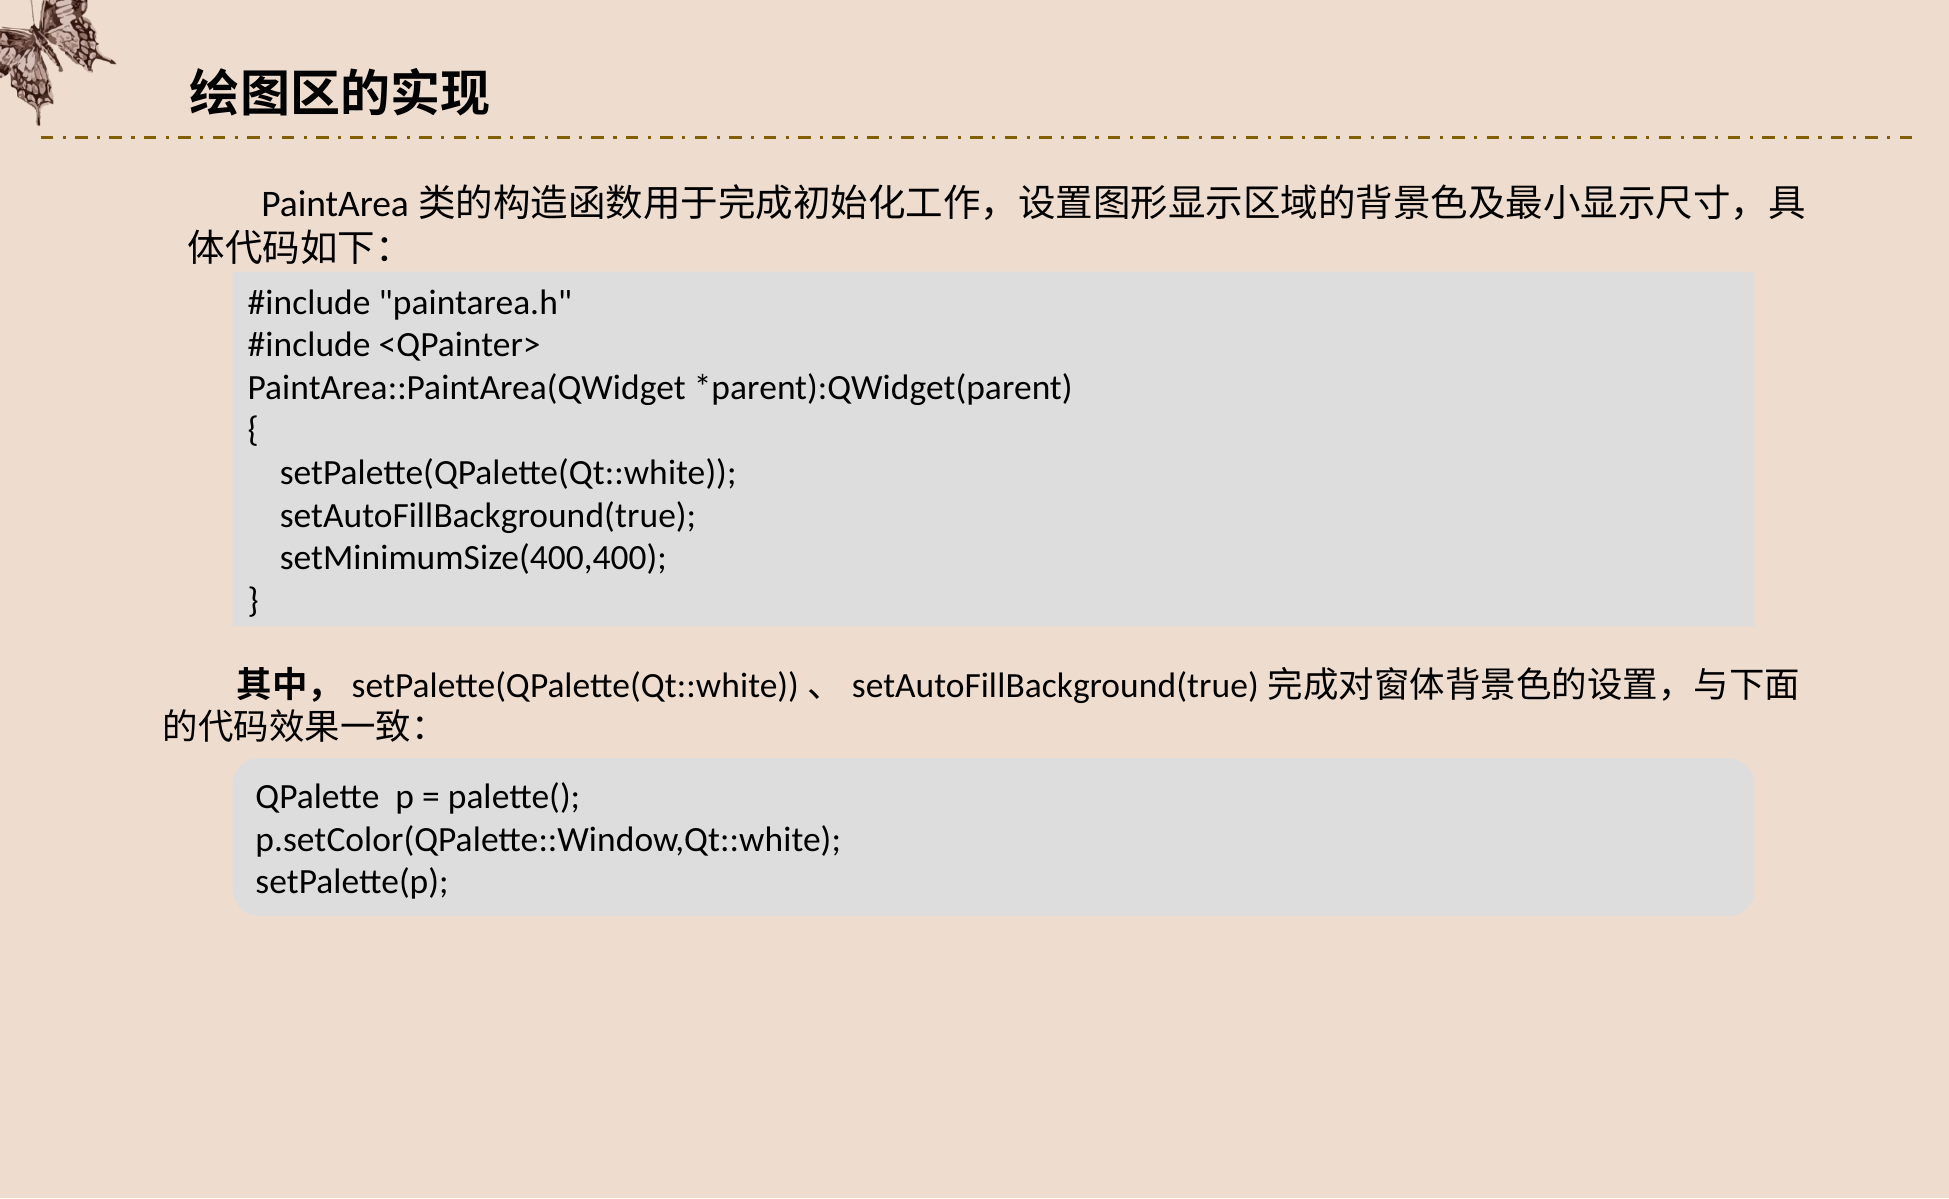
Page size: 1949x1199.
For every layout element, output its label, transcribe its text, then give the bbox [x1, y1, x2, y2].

picture [0, 0, 142, 138]
text_box 其中，setPalette(QPalette(Qt::white))、setAutoFillBackground(true)完成对窗体背景色的设置，与下面的代码效果一致： [147, 654, 1841, 755]
text_box QPalette p = palette(); p.setColor(QPalette::Window,Qt::white); setPalette(p); [232, 758, 1755, 916]
text_box 绘图区的实现 [175, 53, 505, 129]
text_box PaintArea类的构造函数用于完成初始化工作，设置图形显示区域的背景色及最小显示尺寸，具体代码如下： [172, 171, 1841, 277]
text_box #include "paintarea.h" #include <QPainter> PaintArea::PaintArea(QWidget *parent):QWidget(parent) { setPalette(QPalette(Qt::white)); setAutoFillBackground(true); setMinimumSize(400,400); } [232, 271, 1755, 627]
